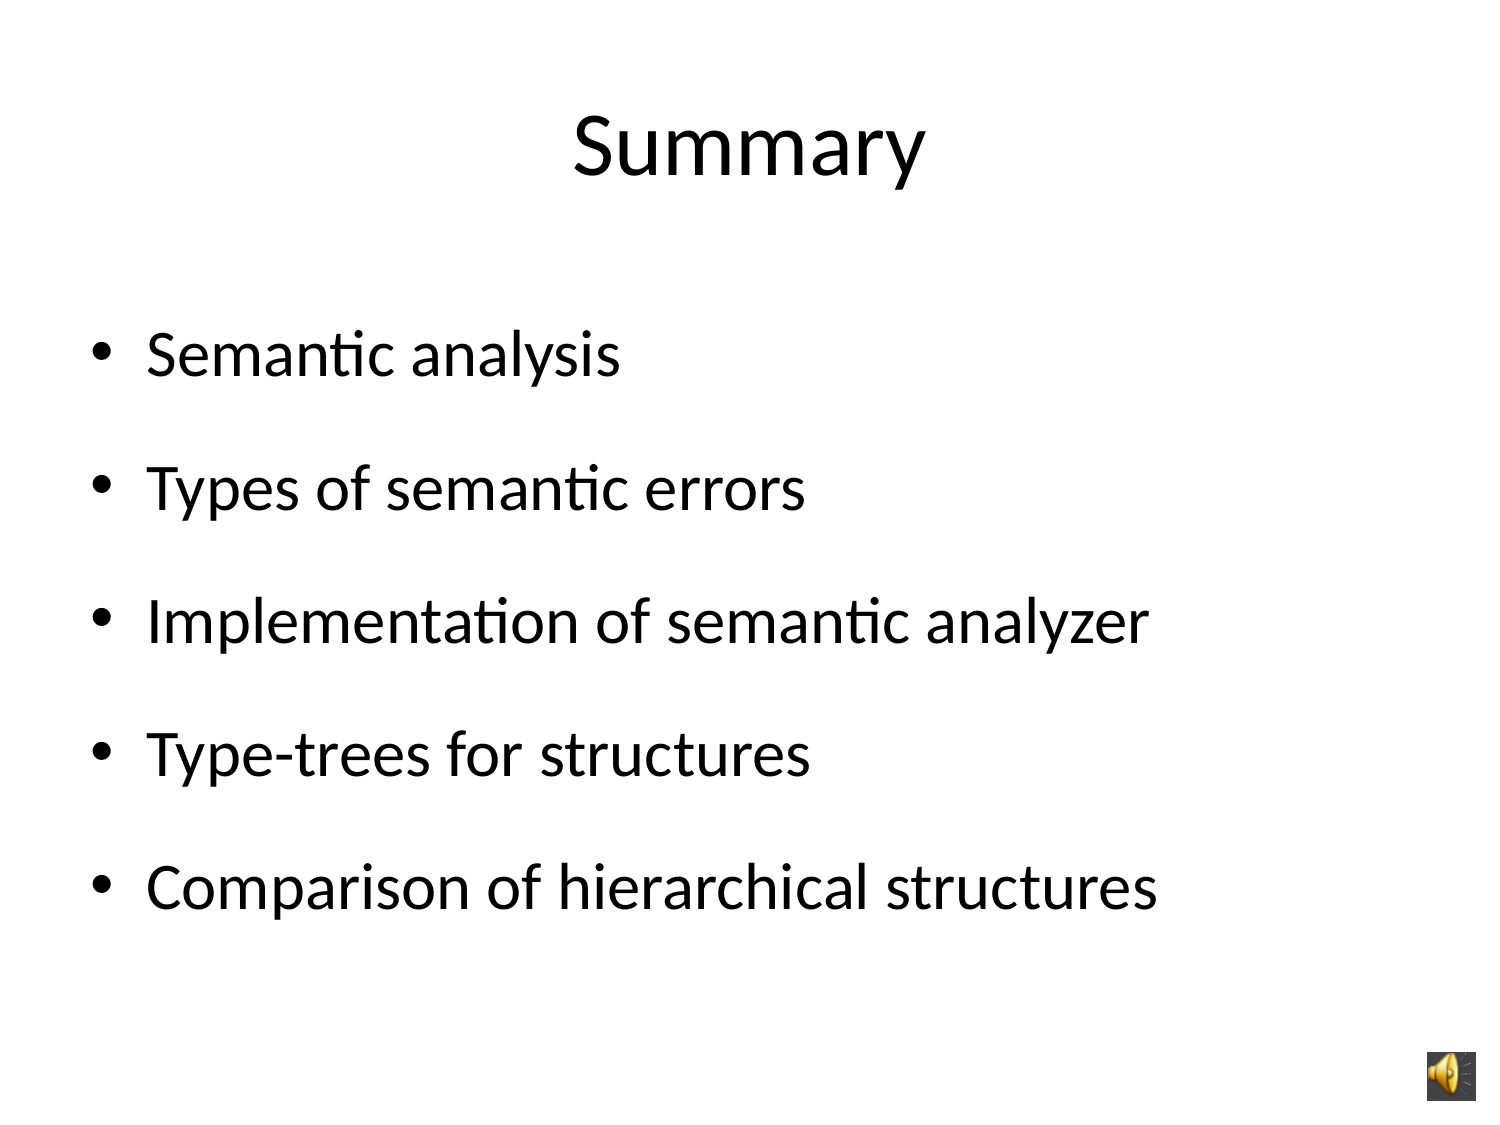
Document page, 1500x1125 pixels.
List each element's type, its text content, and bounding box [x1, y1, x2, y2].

list Semantic analysis Types of semantic errors Implementation of semantic analyzer Type-trees for structures Comparison of hierarchical structures [75, 262, 1425, 1005]
title Summary [75, 45, 1425, 233]
picture [1426, 1051, 1477, 1102]
